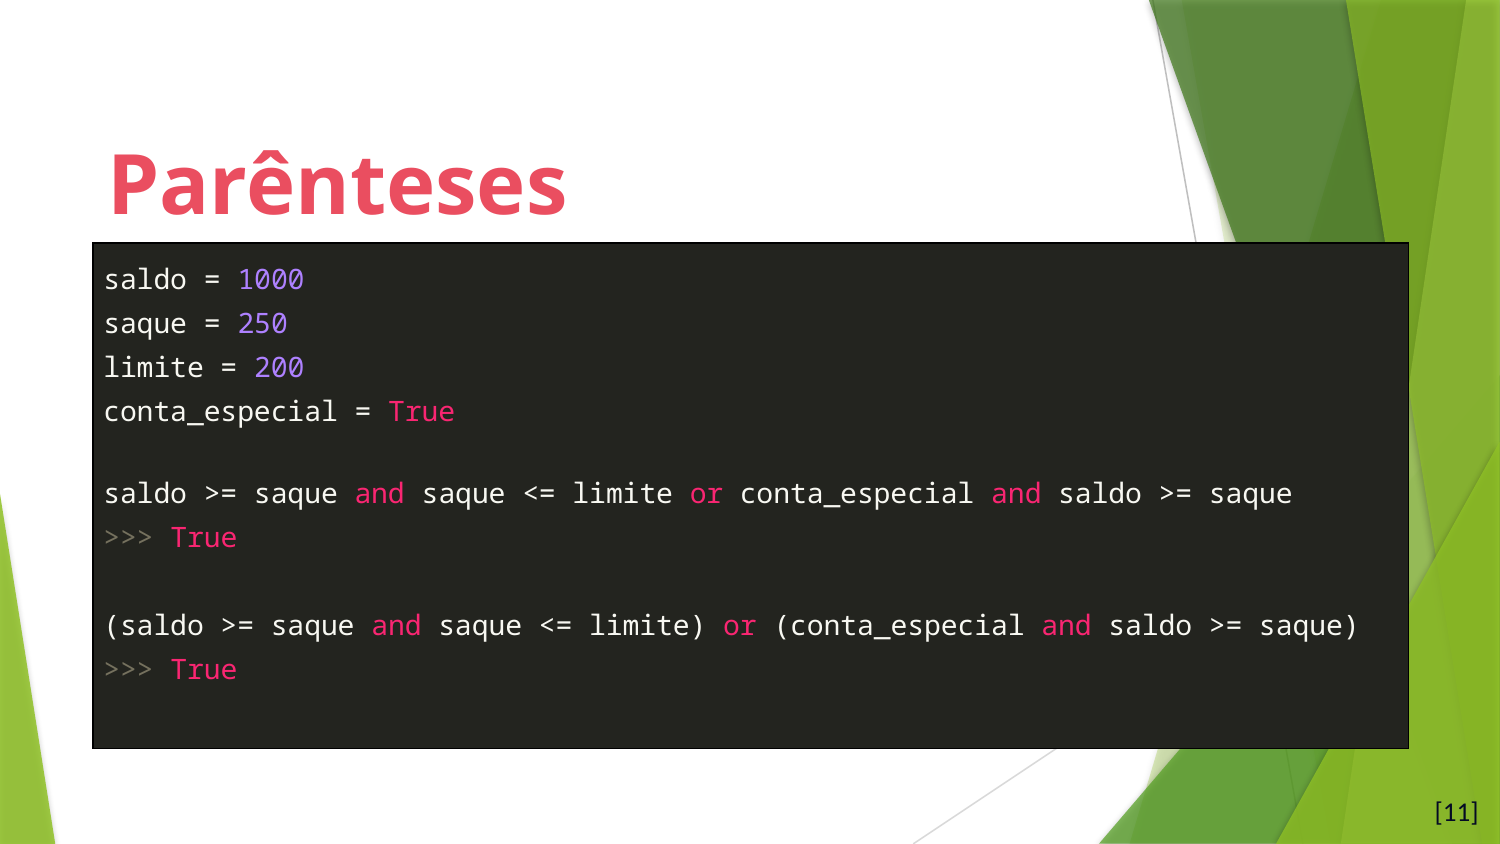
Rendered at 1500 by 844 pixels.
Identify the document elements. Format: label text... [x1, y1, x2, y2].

slide_number [11] [1403, 779, 1494, 844]
table_header saldo = 1000 saque = 250 limite = 200 conta_especial = True saldo >= saque and saque <= limite or conta_especial and saldo >= saque >>> True (saldo >= saque and saque <= limite) or (conta_especial and saldo >= saque) >>> True [94, 244, 1408, 748]
text_box Parênteses [92, 104, 1408, 242]
